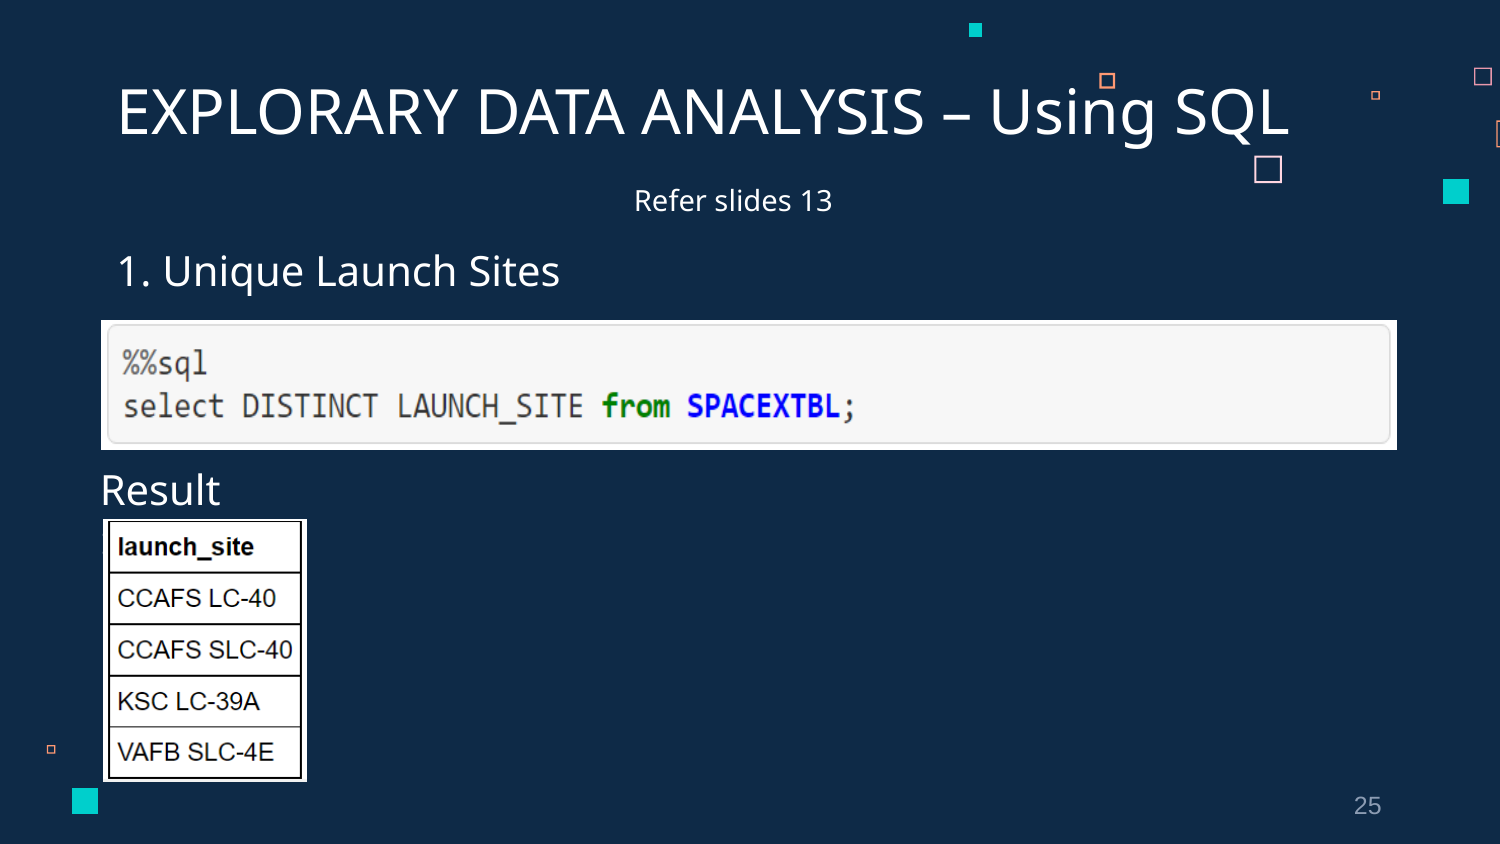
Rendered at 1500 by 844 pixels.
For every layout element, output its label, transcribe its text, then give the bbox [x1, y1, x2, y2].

slide_number 25 [1059, 782, 1397, 828]
picture [102, 519, 307, 783]
text_box Refer slides 13 [549, 204, 918, 229]
picture [101, 319, 1398, 450]
title EXPLORARY DATA ANALYSIS – Using SQL [101, 67, 1397, 163]
text_box 1. Unique Launch Sites [101, 229, 1332, 302]
text_box Result: [84, 448, 238, 520]
